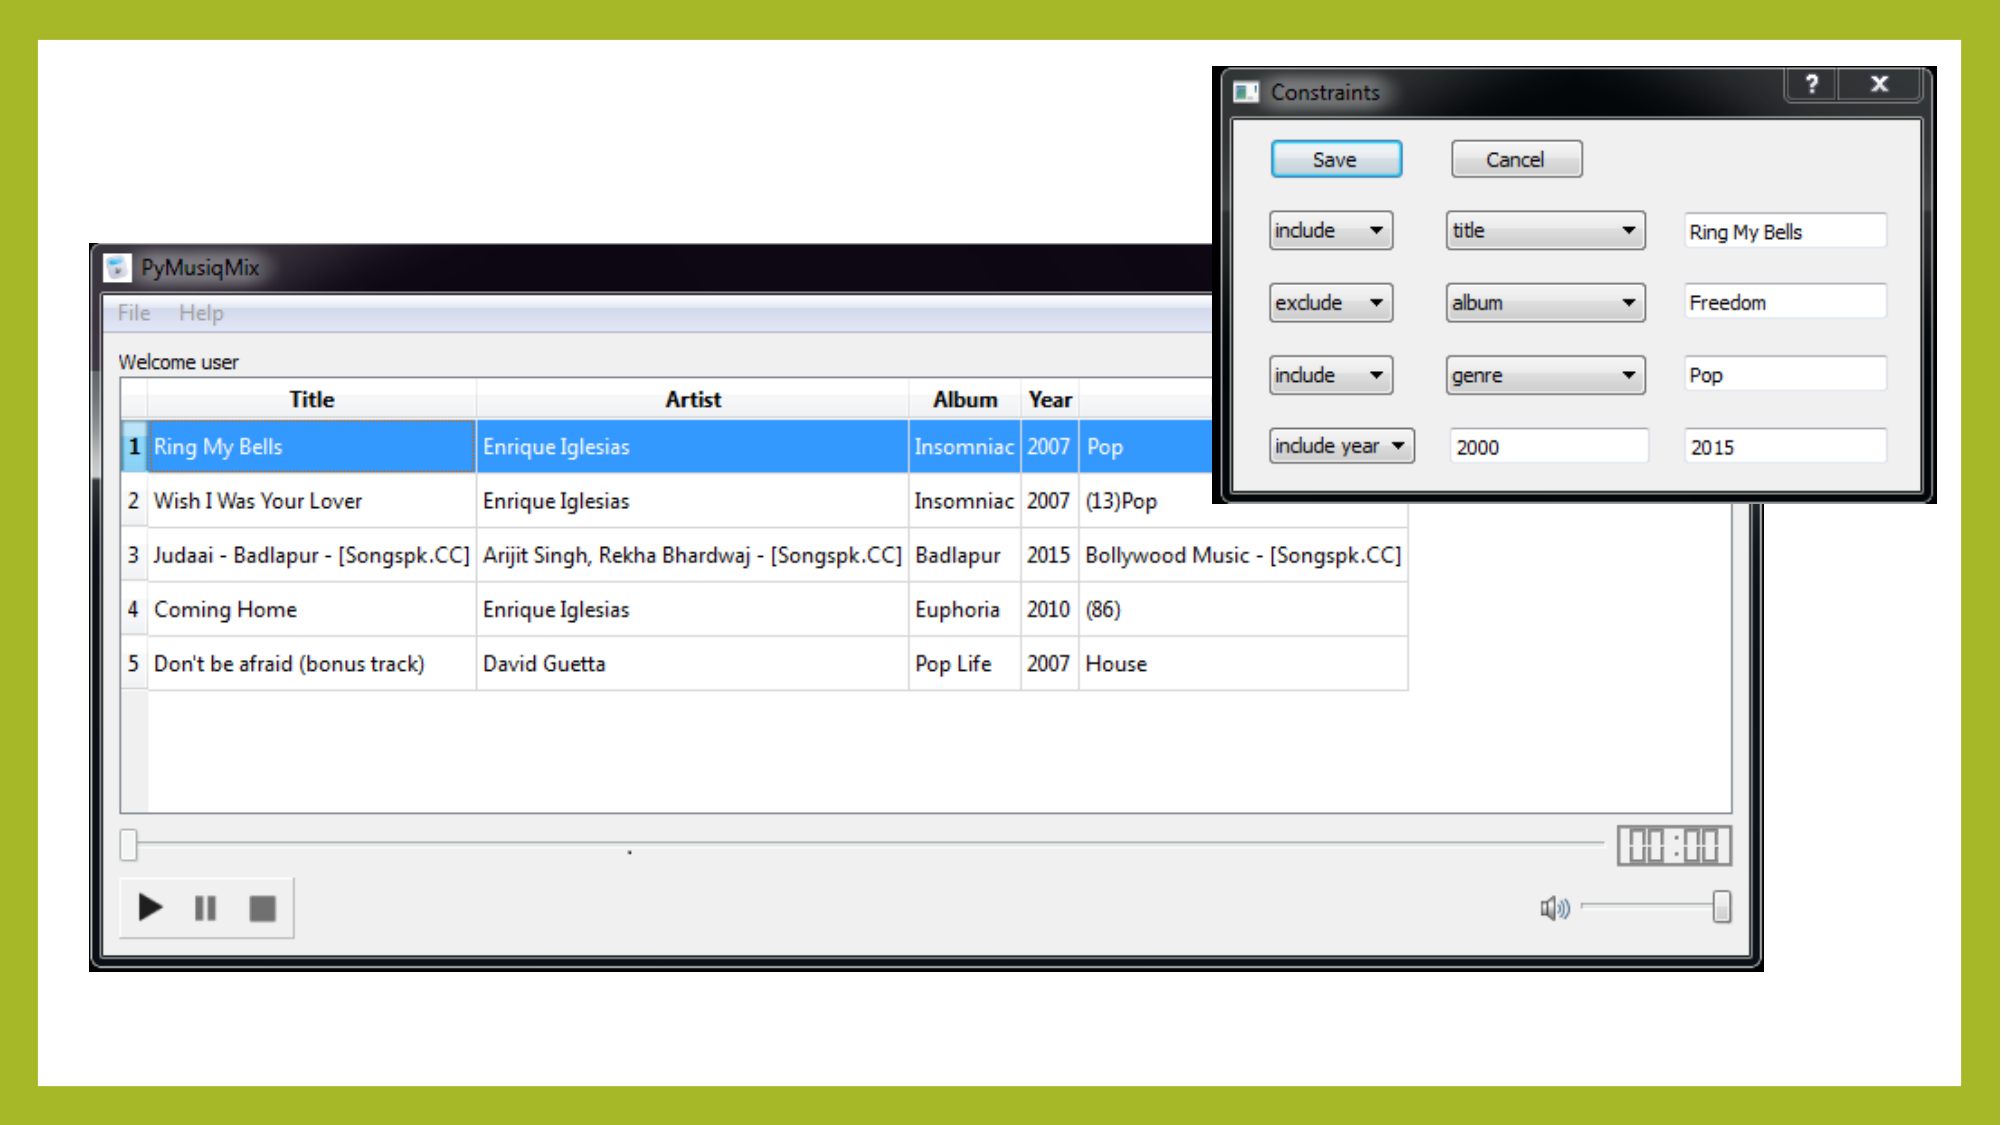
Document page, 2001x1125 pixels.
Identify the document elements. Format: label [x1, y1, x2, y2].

picture [89, 66, 1938, 972]
